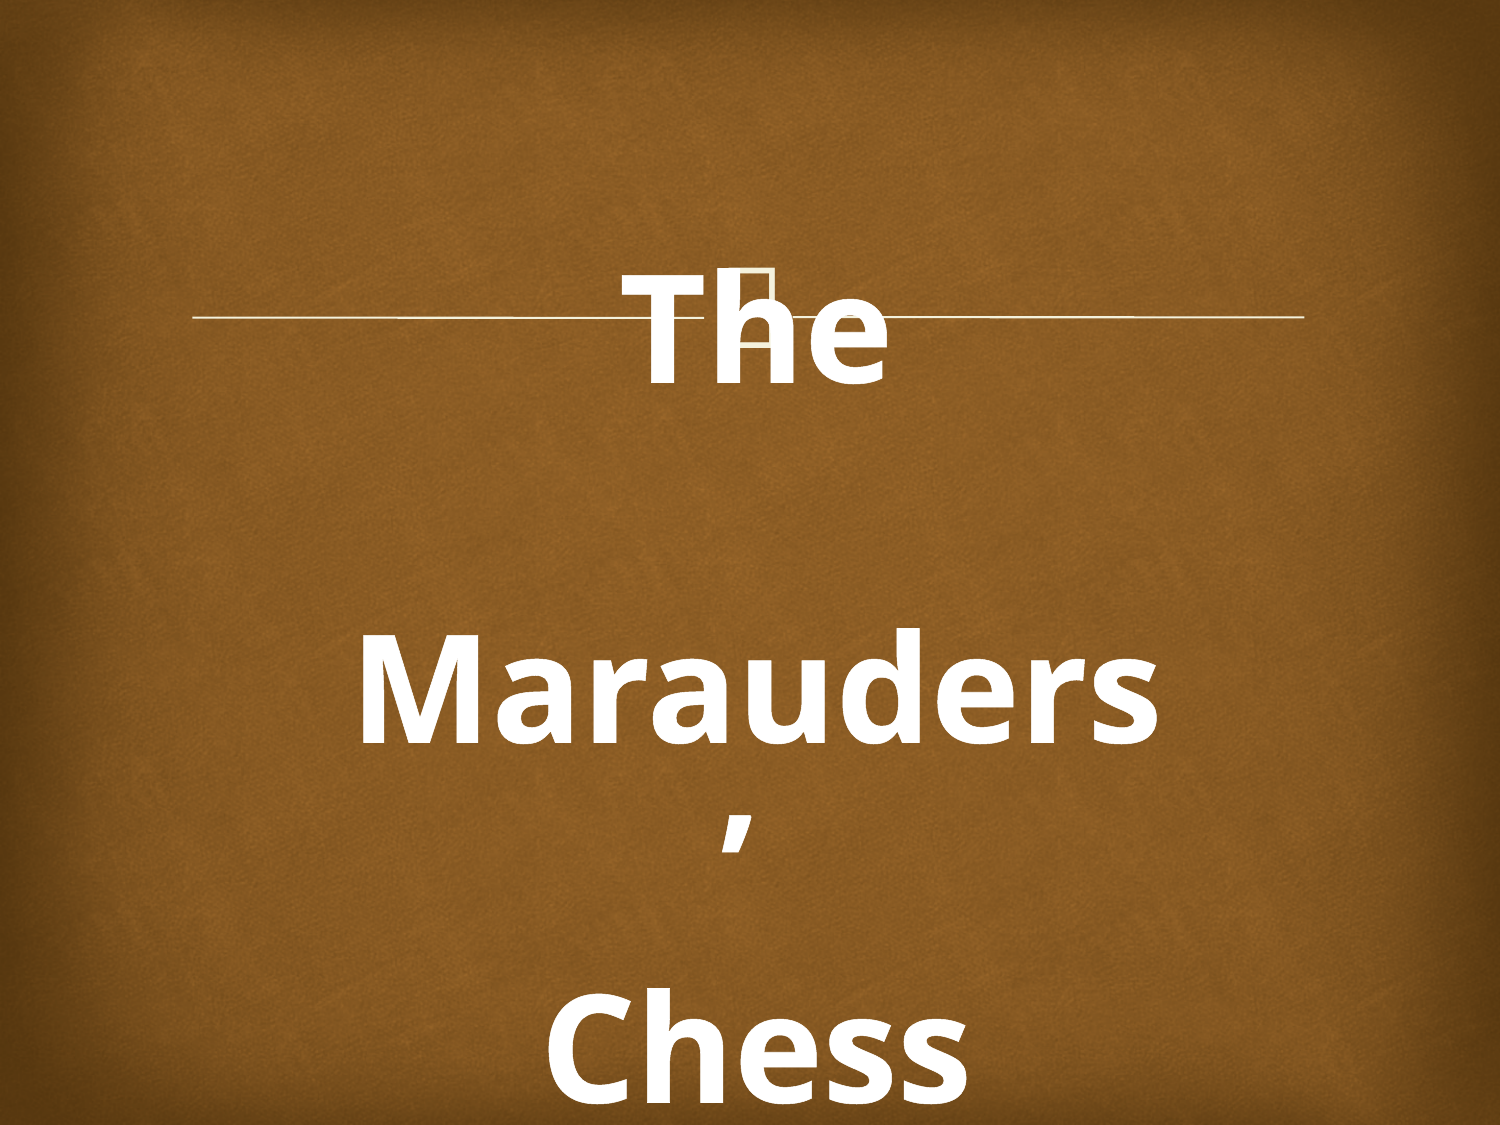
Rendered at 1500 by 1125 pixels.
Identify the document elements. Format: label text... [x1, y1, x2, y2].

text_box The Marauders’ Chess [324, 224, 1188, 1125]
